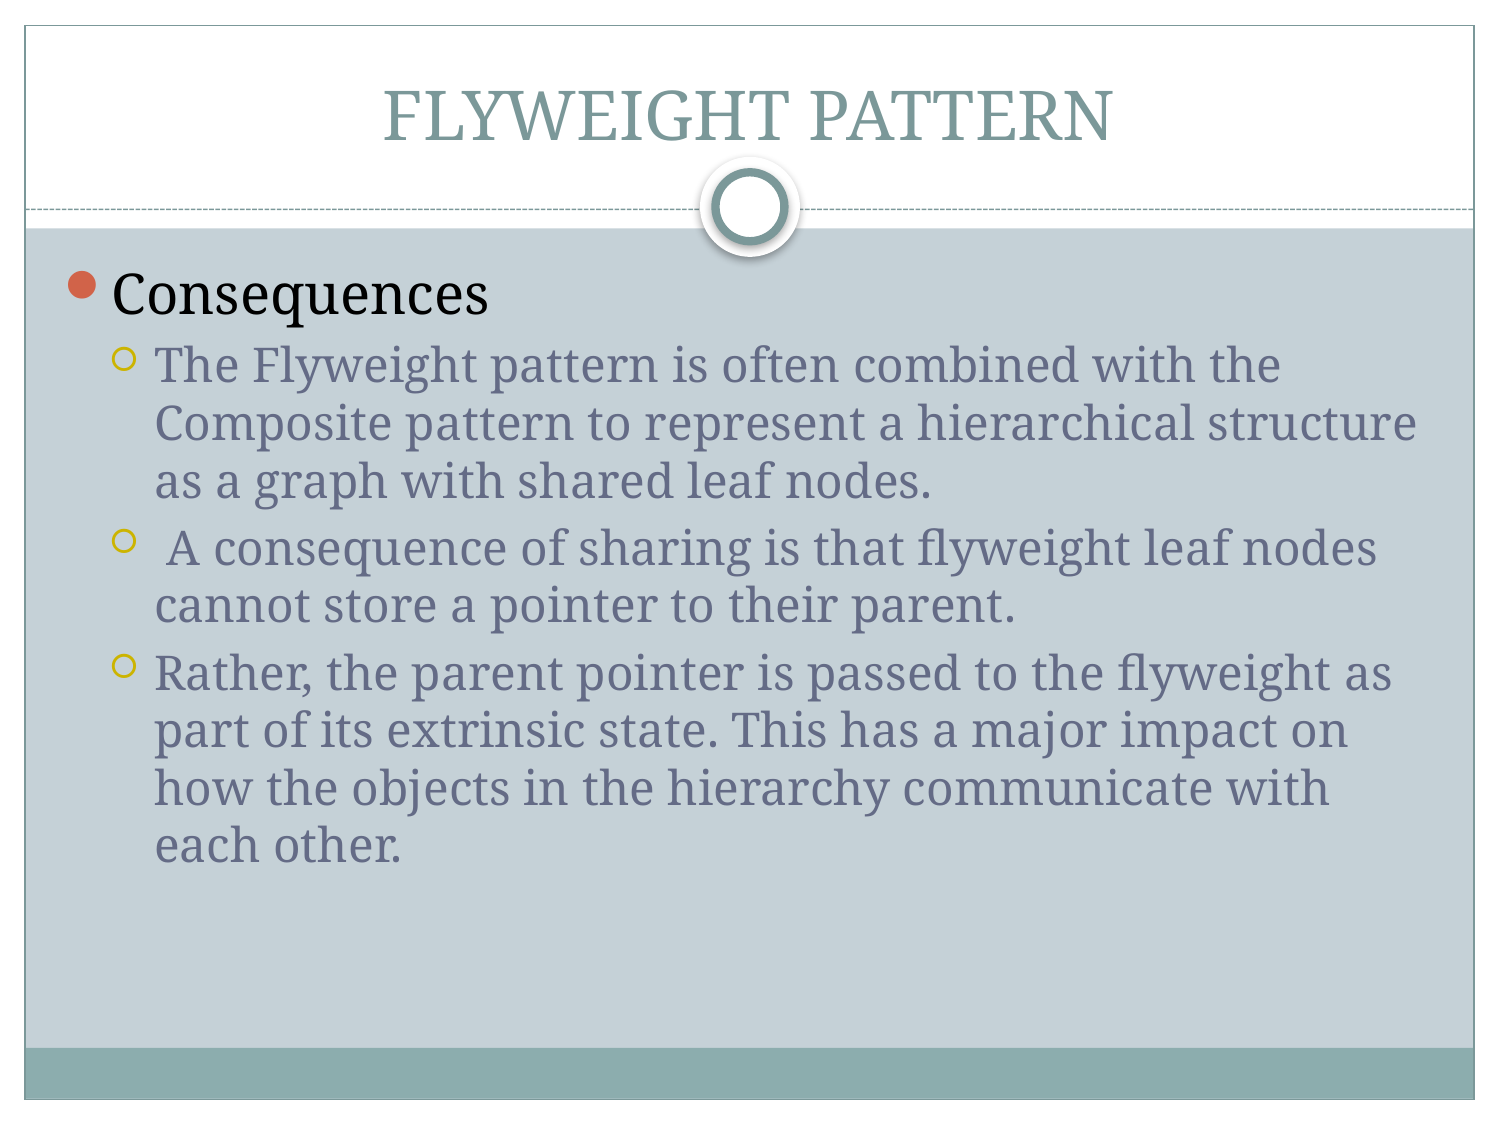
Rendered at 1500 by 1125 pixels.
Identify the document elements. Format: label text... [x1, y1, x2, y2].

list Consequences The Flyweight pattern is often combined with the Composite pattern to represent a hierarchical structure as a graph with shared leaf nodes. A consequence of sharing is that flyweight leaf nodes cannot store a pointer to their parent. Rather, the parent pointer is passed to the flyweight as part of its extrinsic state. This has a major impact on how the objects in the hierarchy communicate with each other. [49, 250, 1445, 1001]
title FLYWEIGHT PATTERN [49, 37, 1450, 162]
